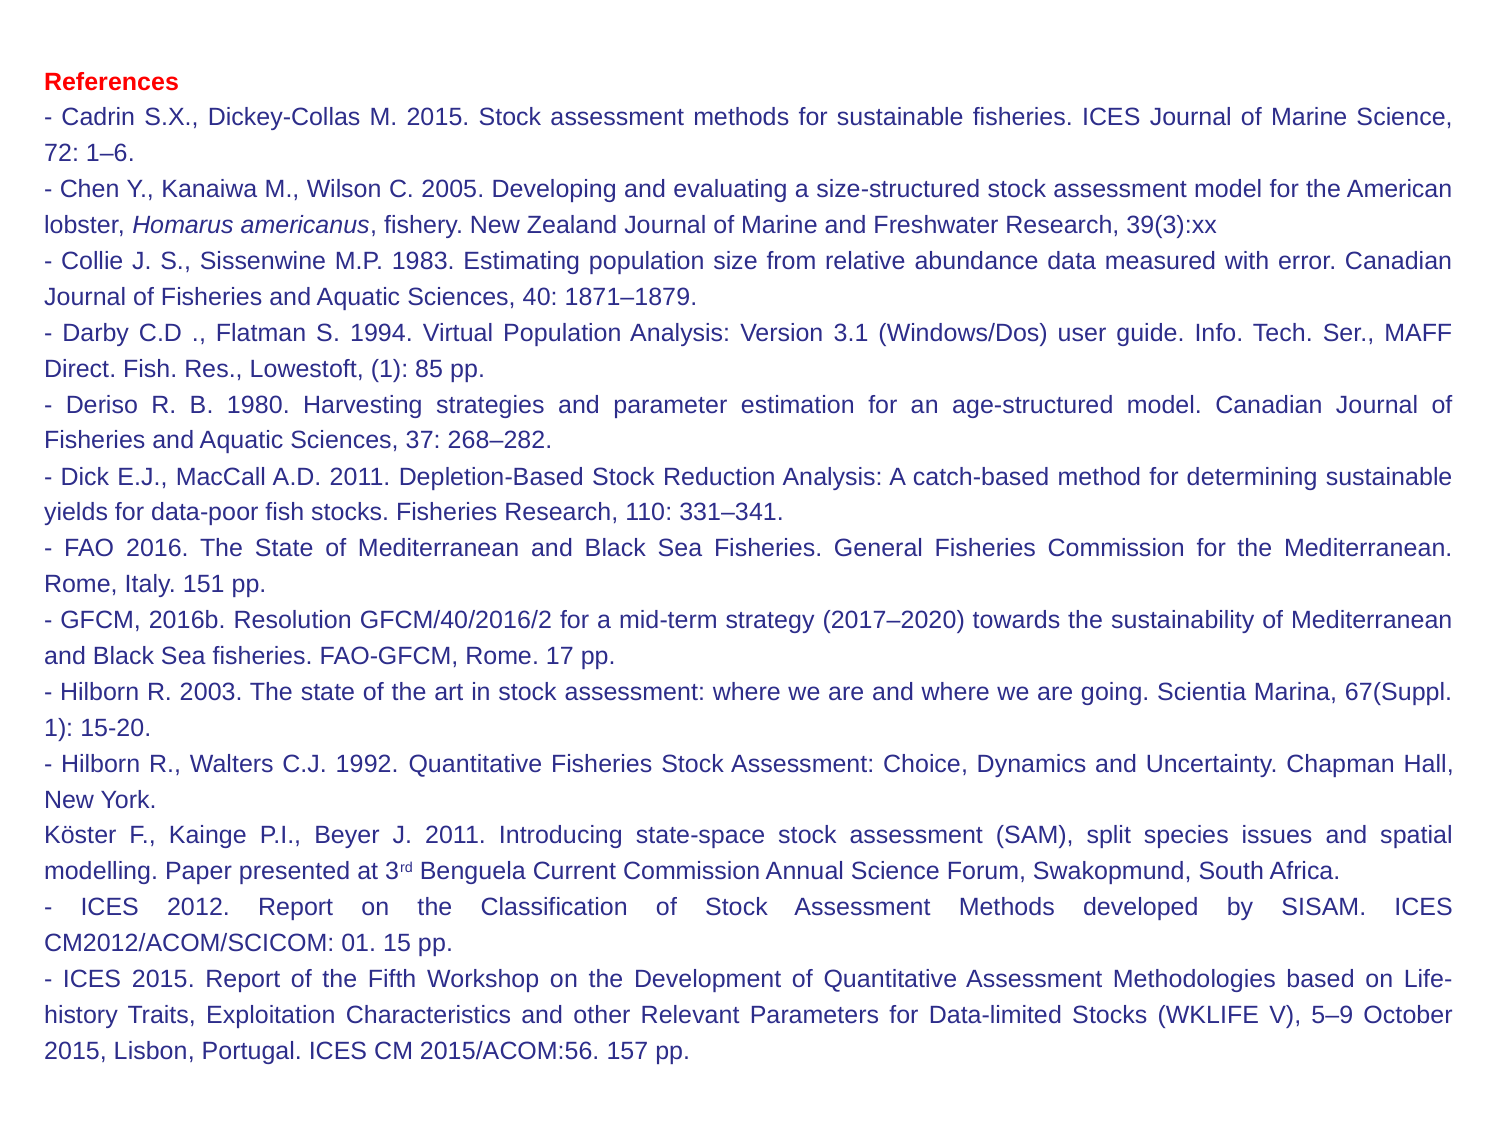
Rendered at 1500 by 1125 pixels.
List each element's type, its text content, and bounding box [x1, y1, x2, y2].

text_box References - Cadrin S.X., Dickey-Collas M. 2015. Stock assessment methods for sustainable fisheries. ICES Journal of Marine Science, 72: 1–6. - Chen Y., Kanaiwa M., Wilson C. 2005. Developing and evaluating a size‐structured stock assessment model for the American lobster, Homarus americanus, fishery. New Zealand Journal of Marine and Freshwater Research, 39(3):xx - Collie J. S., Sissenwine M.P. 1983. Estimating population size from relative abundance data measured with error. Canadian Journal of Fisheries and Aquatic Sciences, 40: 1871–1879. - Darby C.D ., Flatman S. 1994. Virtual Population Analysis: Version 3.1 (Windows/Dos) user guide. Info. Tech. Ser., MAFF Direct. Fish. Res., Lowestoft, (1): 85 pp. - Deriso R. B. 1980. Harvesting strategies and parameter estimation for an age-structured model. Canadian Journal of Fisheries and Aquatic Sciences, 37: 268–282. - Dick E.J., MacCall A.D. 2011. Depletion-Based Stock Reduction Analysis: A catch-based method for determining sustainable yields for data-poor fish stocks. Fisheries Research, 110: 331–341. - FAO 2016. The State of Mediterranean and Black Sea Fisheries. General Fisheries Commission for the Mediterranean. Rome, Italy. 151 pp. - GFCM, 2016b. Resolution GFCM/40/2016/2 for a mid-term strategy (2017–2020) towards the sustainability of Mediterranean and Black Sea fisheries. FAO-GFCM, Rome. 17 pp. - Hilborn R. 2003. The state of the art in stock assessment: where we are and where we are going. Scientia Marina, 67(Suppl. 1): 15-20. - Hilborn R., Walters C.J. 1992. Quantitative Fisheries Stock Assessment: Choice, Dynamics and Uncertainty. Chapman Hall, New York. Köster F., Kainge P.I., Beyer J. 2011. Introducing state-space stock assessment (SAM), split species issues and spatial modelling. Paper presented at 3rd Benguela Current Commission Annual Science Forum, Swakopmund, South Africa. - ICES 2012. Report on the Classification of Stock Assessment Methods developed by SISAM. ICES CM2012/ACOM/SCICOM: 01. 15 pp. - ICES 2015. Report of the Fifth Workshop on the Development of Quantitative Assessment Methodologies based on Life-history Traits, Exploitation Characteristics and other Relevant Parameters for Data-limited Stocks (WKLIFE V), 5–9 October 2015, Lisbon, Portugal. ICES CM 2015/ACOM:56. 157 pp. [29, 42, 1471, 1072]
